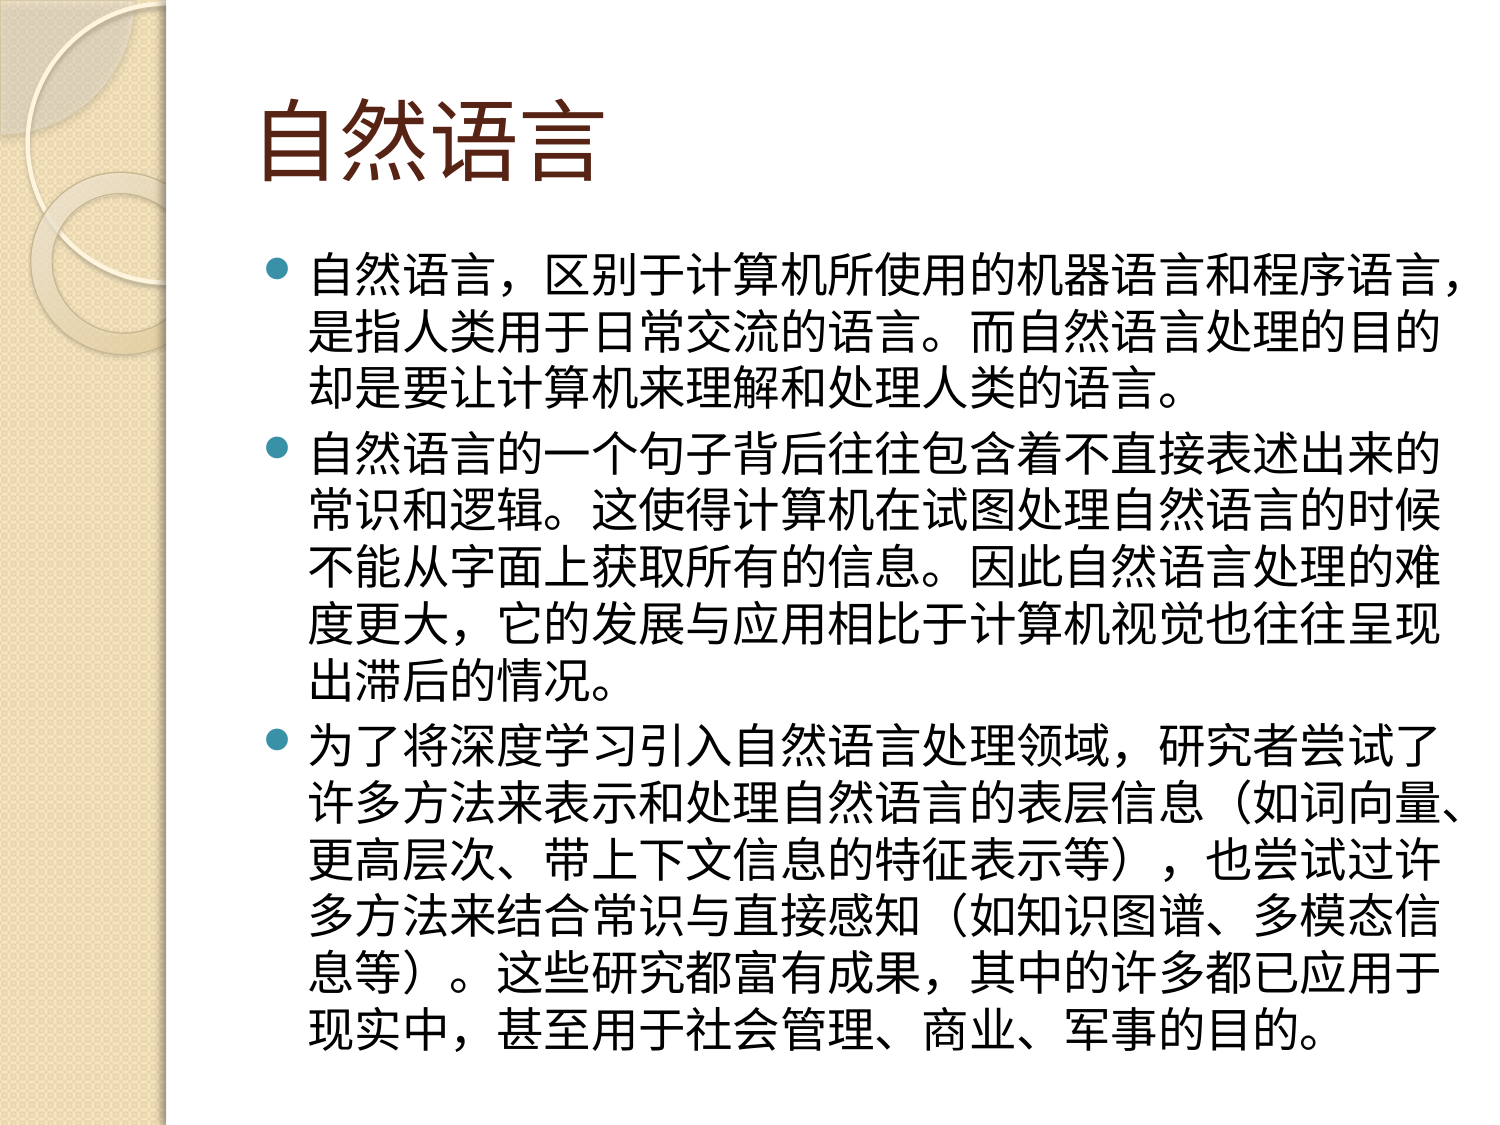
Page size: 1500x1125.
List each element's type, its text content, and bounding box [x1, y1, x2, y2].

title 自然语言 [235, 45, 1466, 233]
list 自然语言，区别于计算机所使用的机器语言和程序语言，是指人类用于日常交流的语言。而自然语言处理的目的却是要让计算机来理解和处理人类的语言。 自然语言的一个句子背后往往包含着不直接表述出来的常识和逻辑。这使得计算机在试图处理自然语言的时候不能从字面上获取所有的信息。因此自然语言处理的难度更大，它的发展与应用相比于计算机视觉也往往呈现出滞后的情况。 为了将深度学习引入自然语言处理领域，研究者尝试了许多方法来表示和处理自然语言的表层信息（如词向量、更高层次、带上下文信息的特征表示等），也尝试过许多方法来结合常识与直接感知（如知识图谱、多模态信息等）。这些研究都富有成果，其中的许多都已应用于现实中，甚至用于社会管理、商业、军事的目的。 [235, 237, 1466, 1106]
